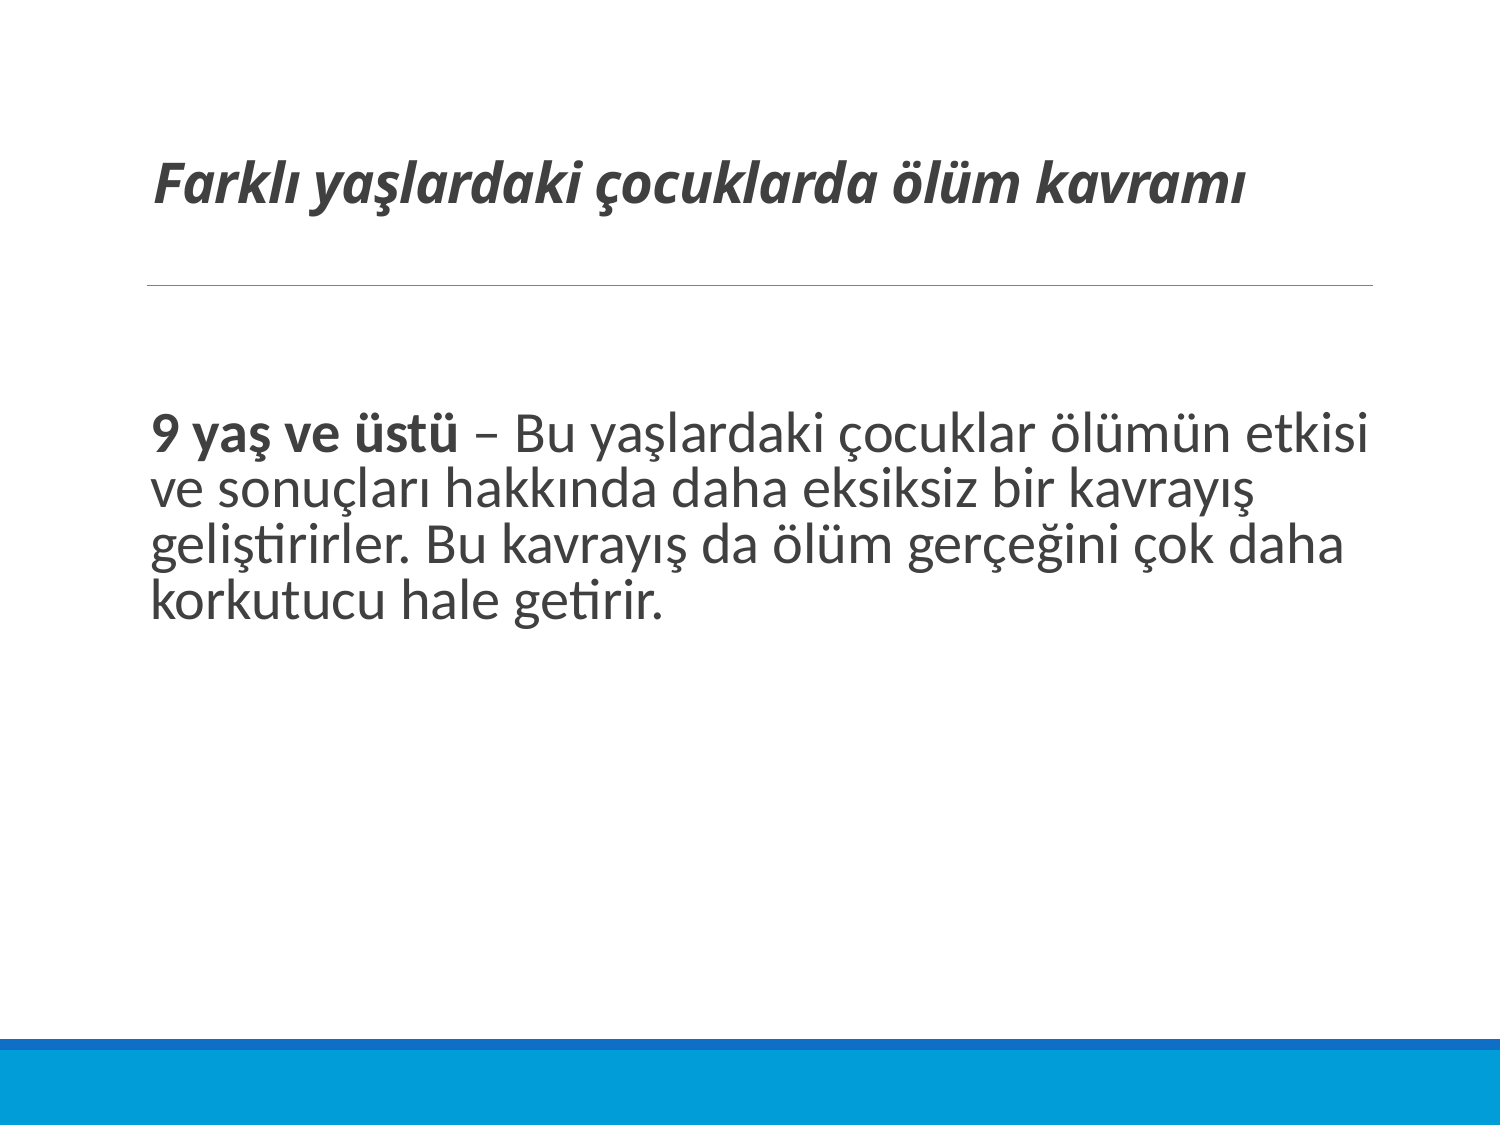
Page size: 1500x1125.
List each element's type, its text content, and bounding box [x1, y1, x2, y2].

list 9 yaş ve üstü – Bu yaşlardaki çocuklar ölümün etkisi ve sonuçları hakkında daha eksiksiz bir kavrayış geliştirirler. Bu kavrayış da ölüm gerçeğini çok daha korkutucu hale getirir. [135, 399, 1373, 963]
title Farklı yaşlardaki çocuklarda ölüm kavramı [138, 87, 1377, 223]
